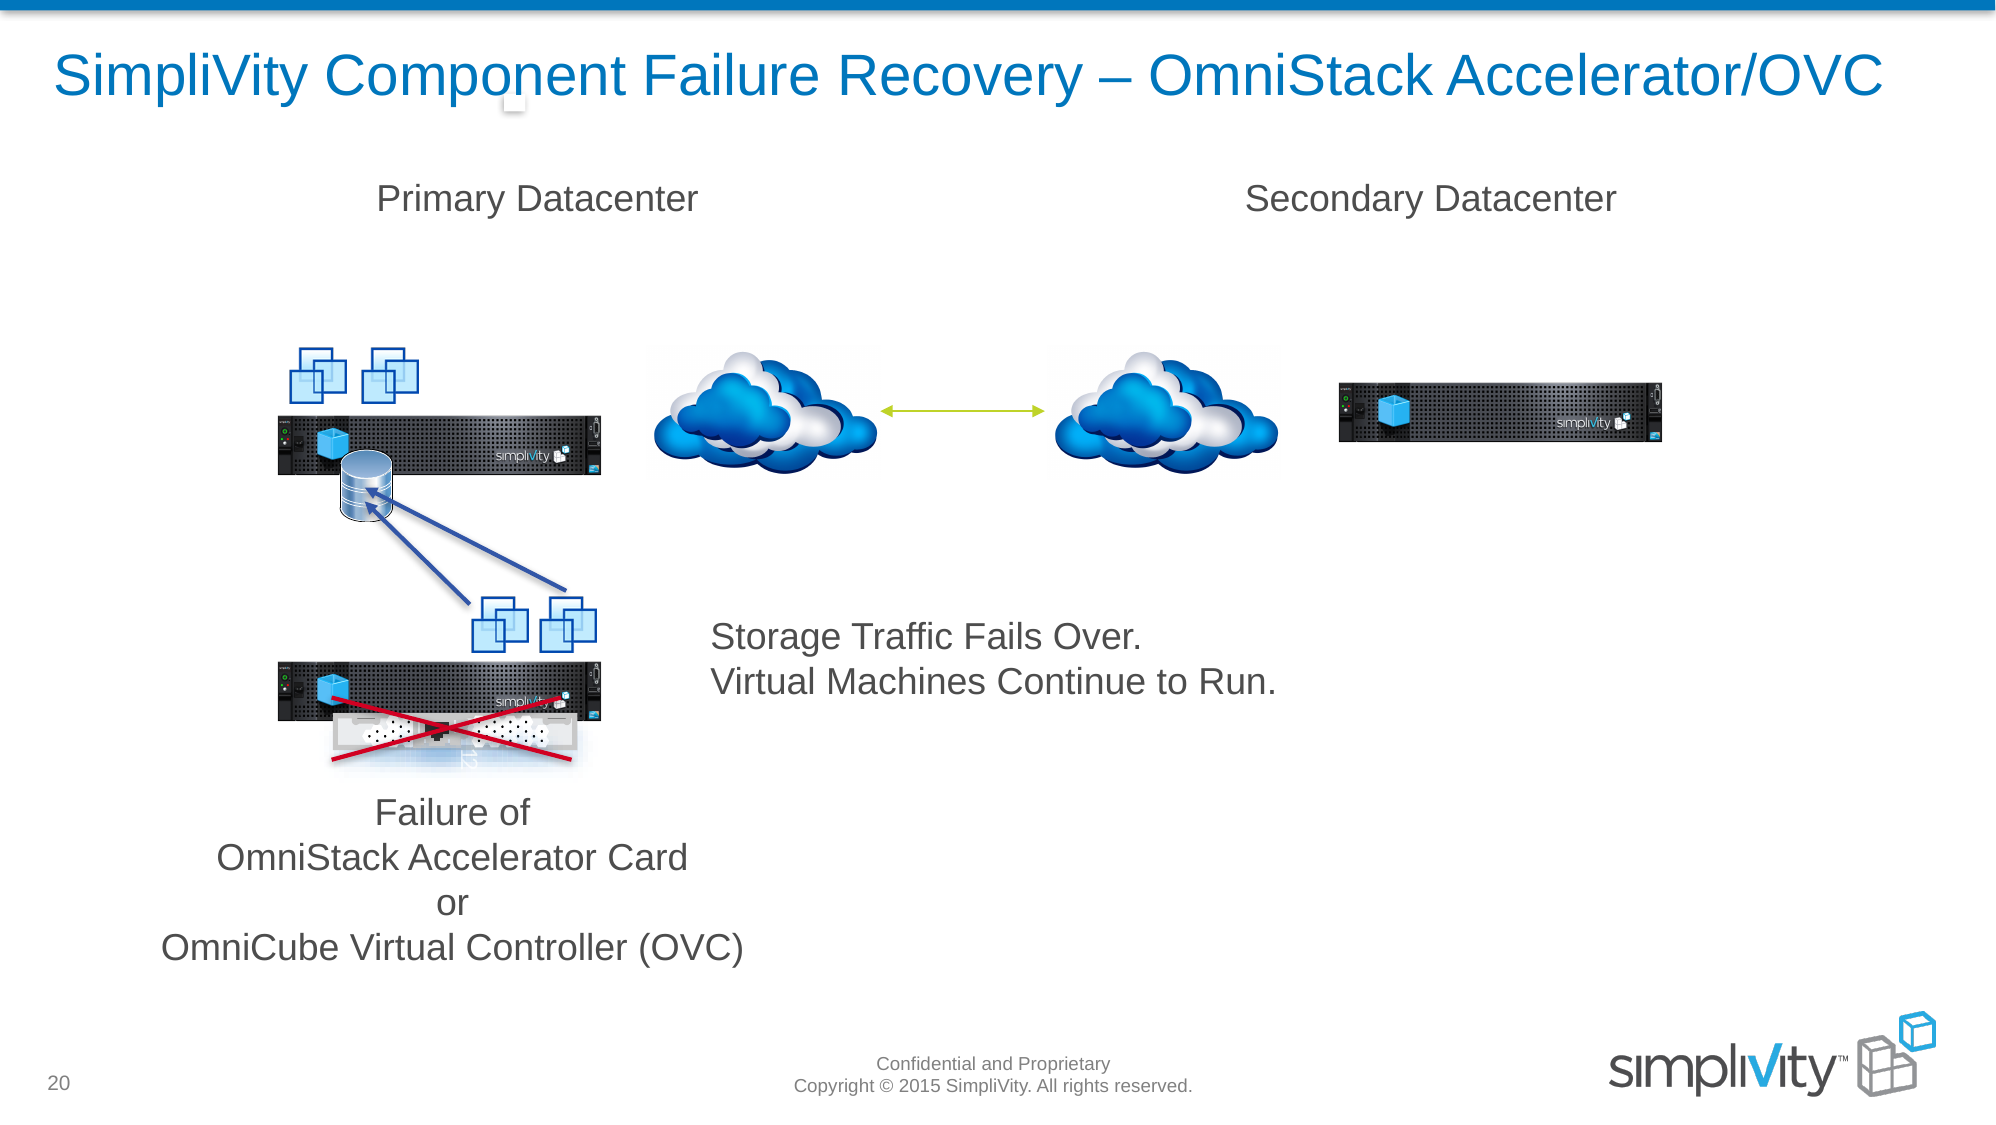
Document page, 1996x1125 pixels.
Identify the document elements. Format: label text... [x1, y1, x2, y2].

picture [283, 342, 349, 407]
picture [1609, 1011, 1936, 1097]
text_box Secondary Datacenter [1230, 166, 1666, 226]
text_box Failure of OmniStack Accelerator Card or OmniCube Virtual Controller (OVC) [115, 780, 790, 1021]
text_box Storage Traffic Fails Over. Virtual Machines Continue to Run. [695, 604, 1609, 710]
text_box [306, 697, 599, 789]
picture [355, 341, 421, 407]
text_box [364, 599, 471, 605]
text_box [364, 487, 567, 591]
picture [1332, 375, 1666, 447]
text_box Primary Datacenter [361, 166, 734, 226]
picture [271, 408, 605, 523]
title SimpliVity Component Failure Recovery – OmniStack Accelerator/OVC [53, 29, 1929, 120]
picture [271, 590, 605, 727]
picture [644, 342, 881, 480]
picture [1044, 342, 1282, 480]
